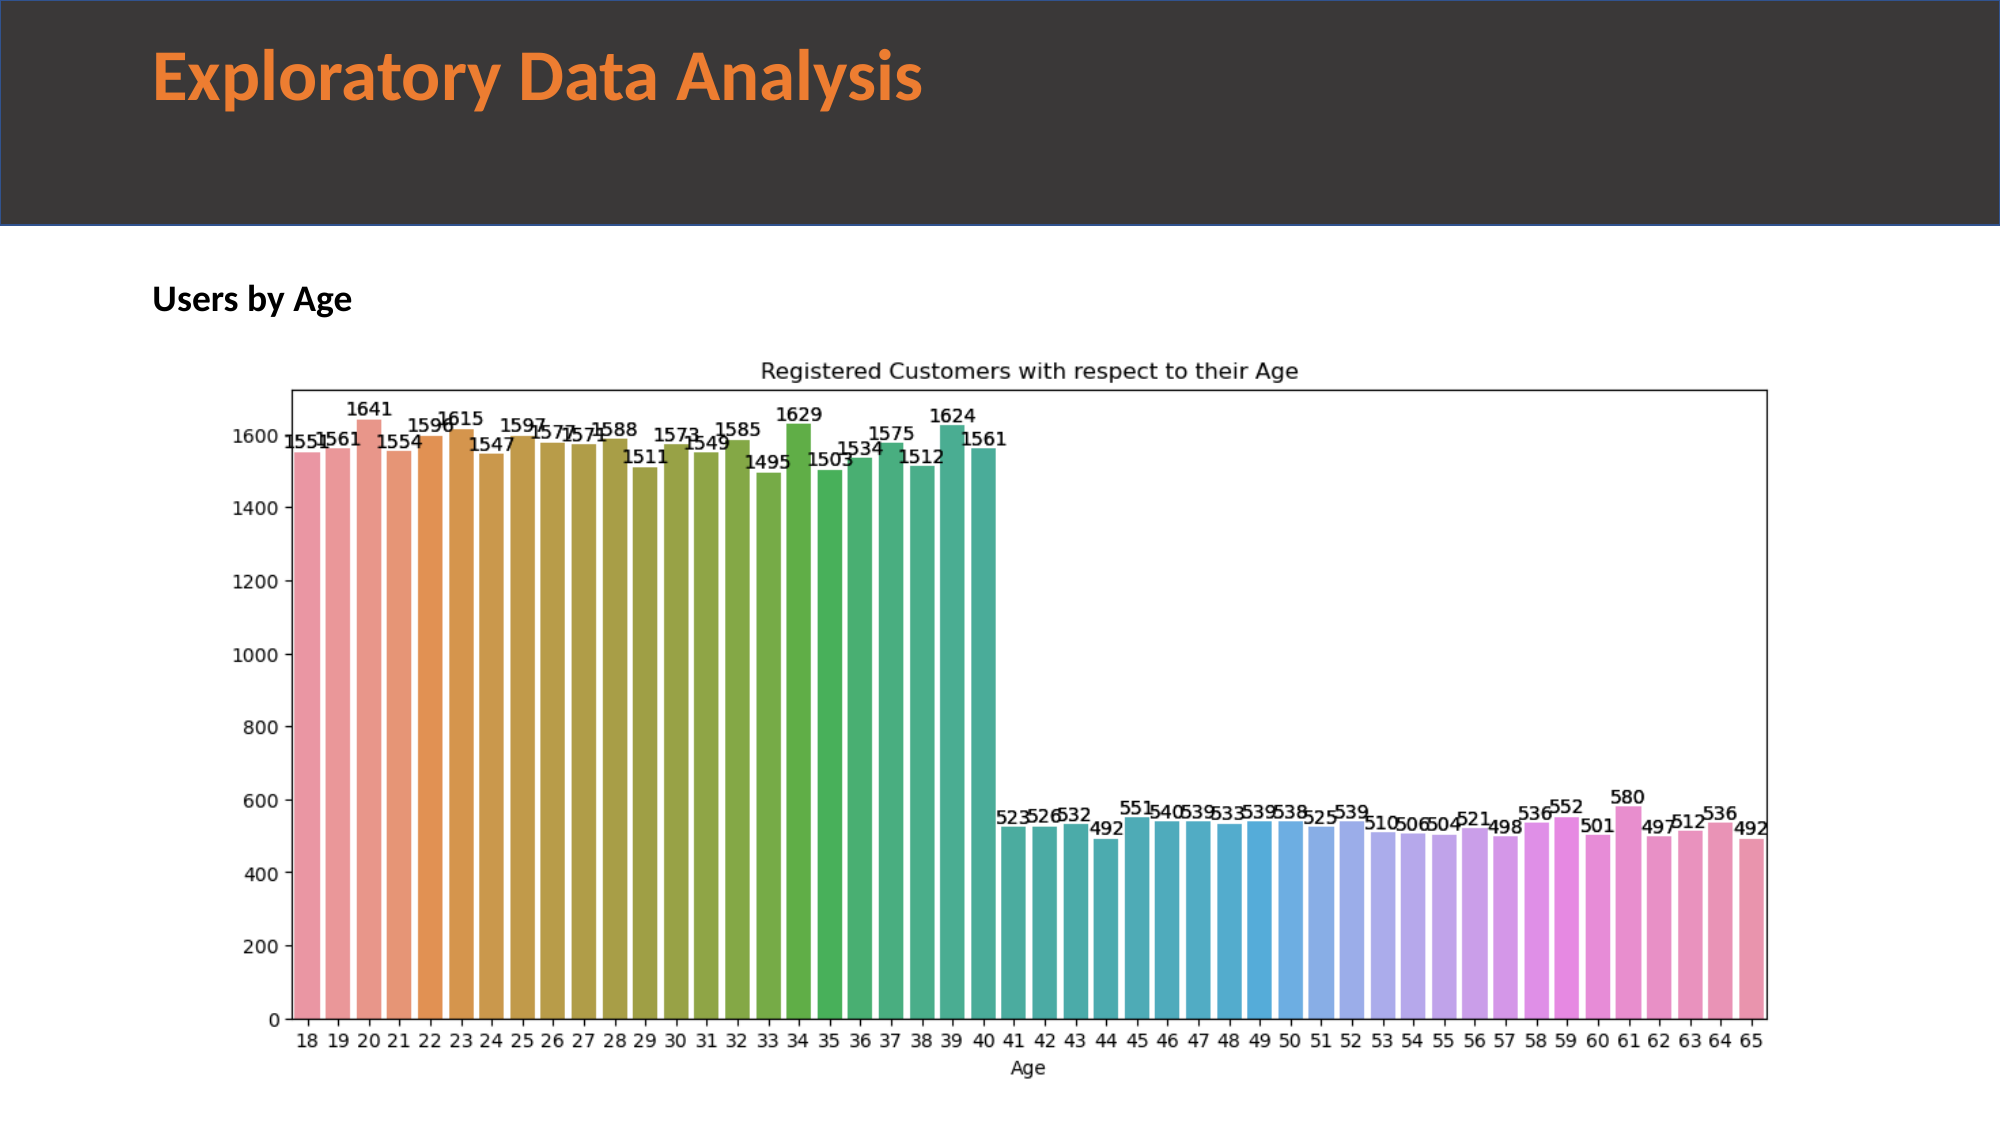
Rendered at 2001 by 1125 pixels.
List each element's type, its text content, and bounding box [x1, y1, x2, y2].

title Exploratory Data Analysis [137, 7, 1863, 225]
picture [217, 349, 1783, 1091]
text_box Users by Age [137, 258, 1271, 334]
text_box [0, 0, 2000, 225]
